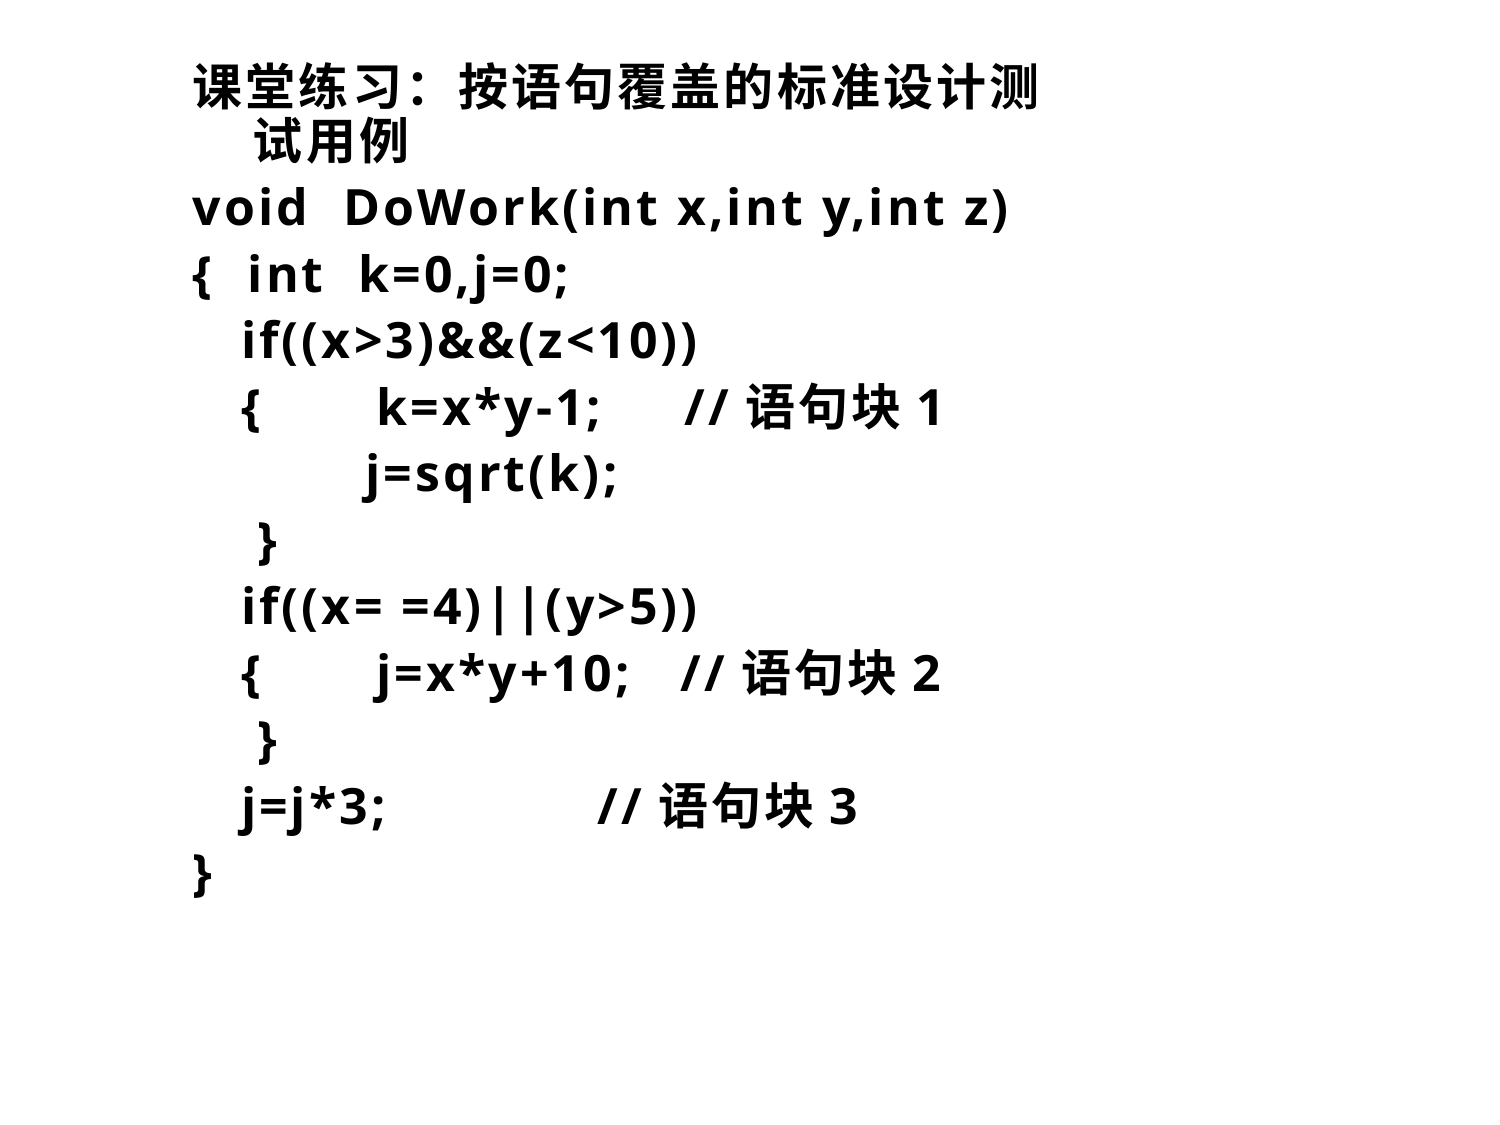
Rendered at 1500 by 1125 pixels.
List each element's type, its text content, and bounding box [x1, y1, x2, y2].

list 课堂练习：按语句覆盖的标准设计测试用例 void DoWork(int x,int y,int z) { int k=0,j=0; if((x>3)&&(z<10)) { k=x*y-1; //语句块1 j=sqrt(k); } if((x= =4)||(y>5)) { j=x*y+10; //语句块2 } j=j*3; //语句块3 } [100, 54, 1103, 769]
